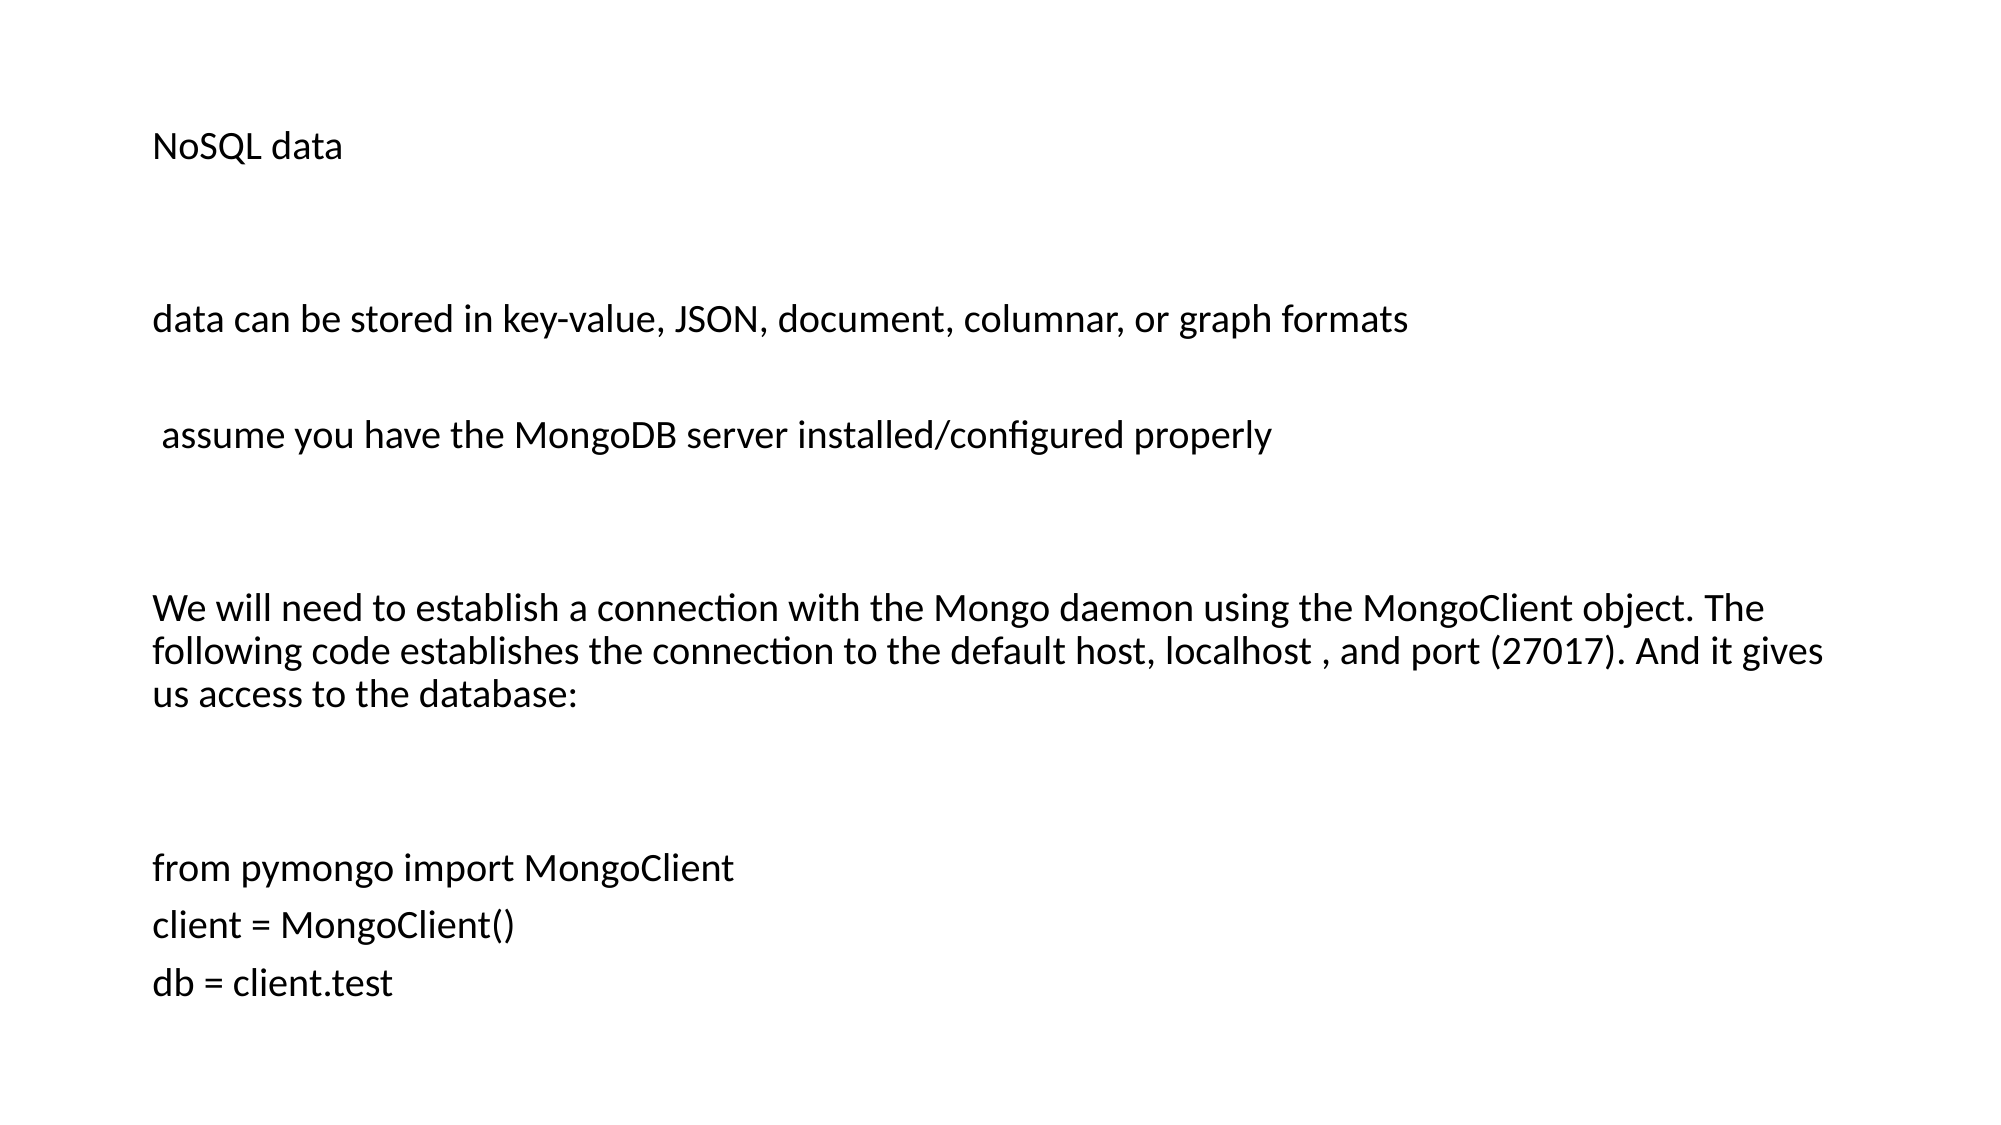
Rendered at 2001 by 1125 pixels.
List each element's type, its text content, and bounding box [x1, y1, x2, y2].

list NoSQL data data can be stored in key-value, JSON, document, columnar, or graph formats assume you have the MongoDB server installed/configured properly We will need to establish a connection with the Mongo daemon using the MongoClient object. The following code establishes the connection to the default host, localhost , and port (27017). And it gives us access to the database: from pymongo import MongoClient client = MongoClient() db = client.test [137, 117, 1863, 1026]
